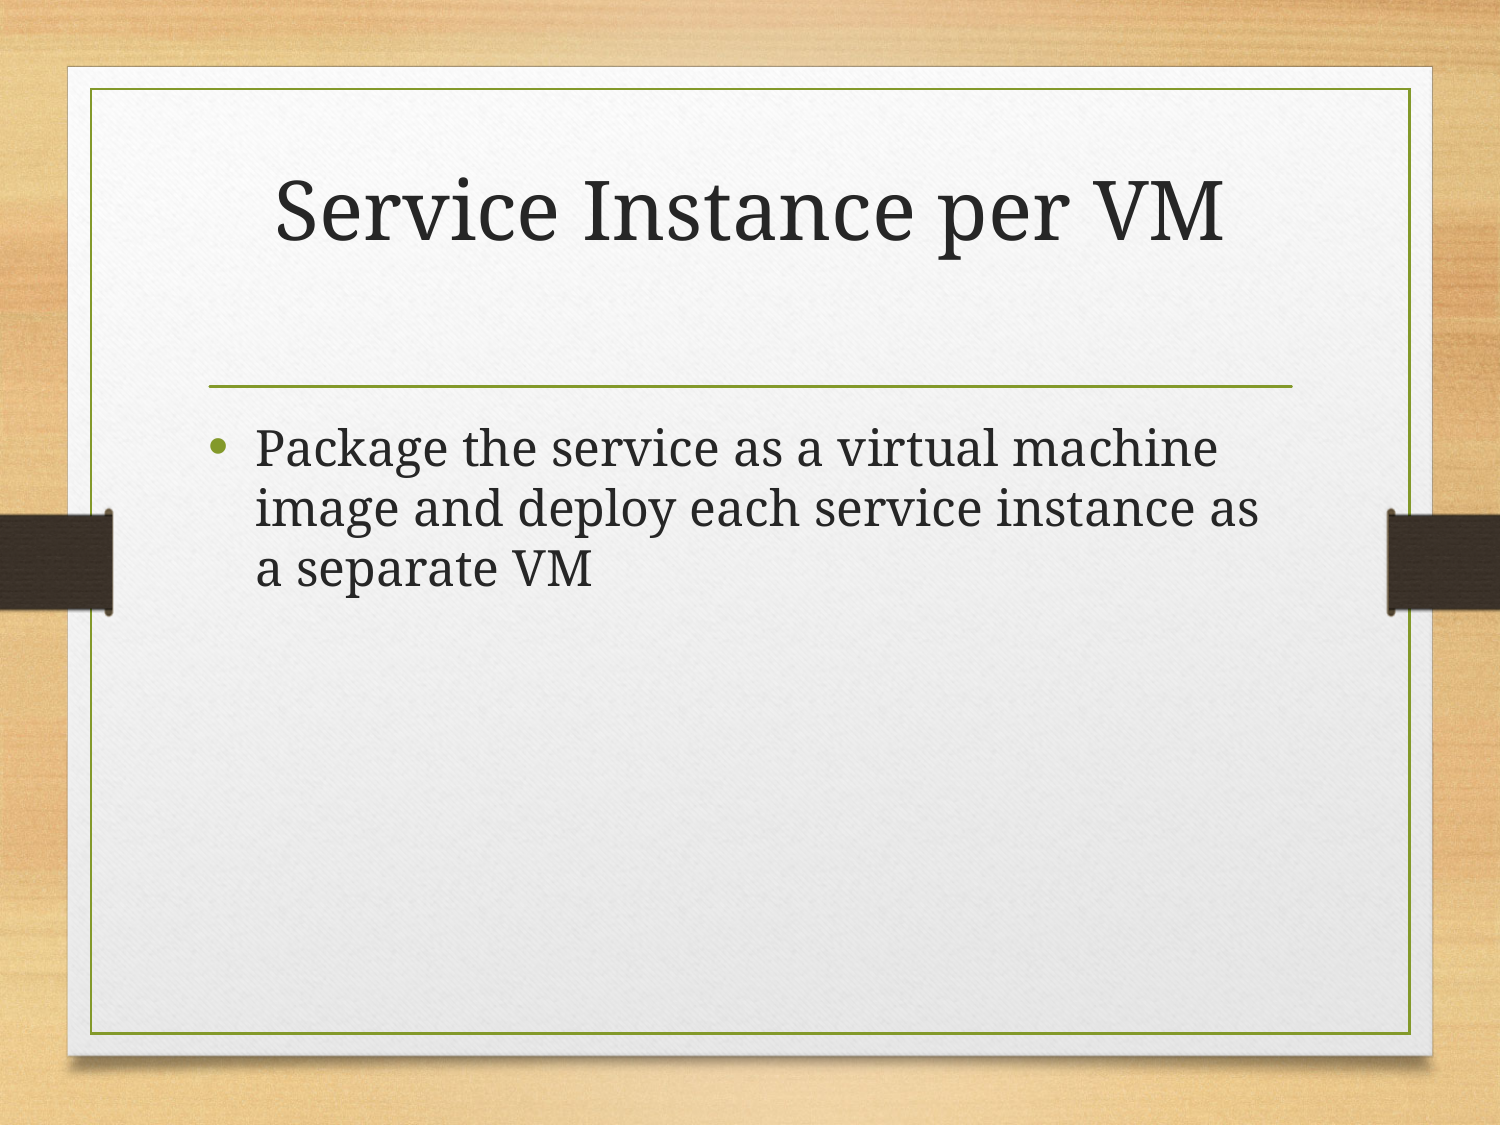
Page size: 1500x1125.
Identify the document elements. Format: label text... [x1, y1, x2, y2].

list Package the service as a virtual machine image and deploy each service instance as a separate VM [193, 408, 1309, 974]
picture [0, 0, 1500, 1125]
title Service Instance per VM [193, 150, 1309, 365]
